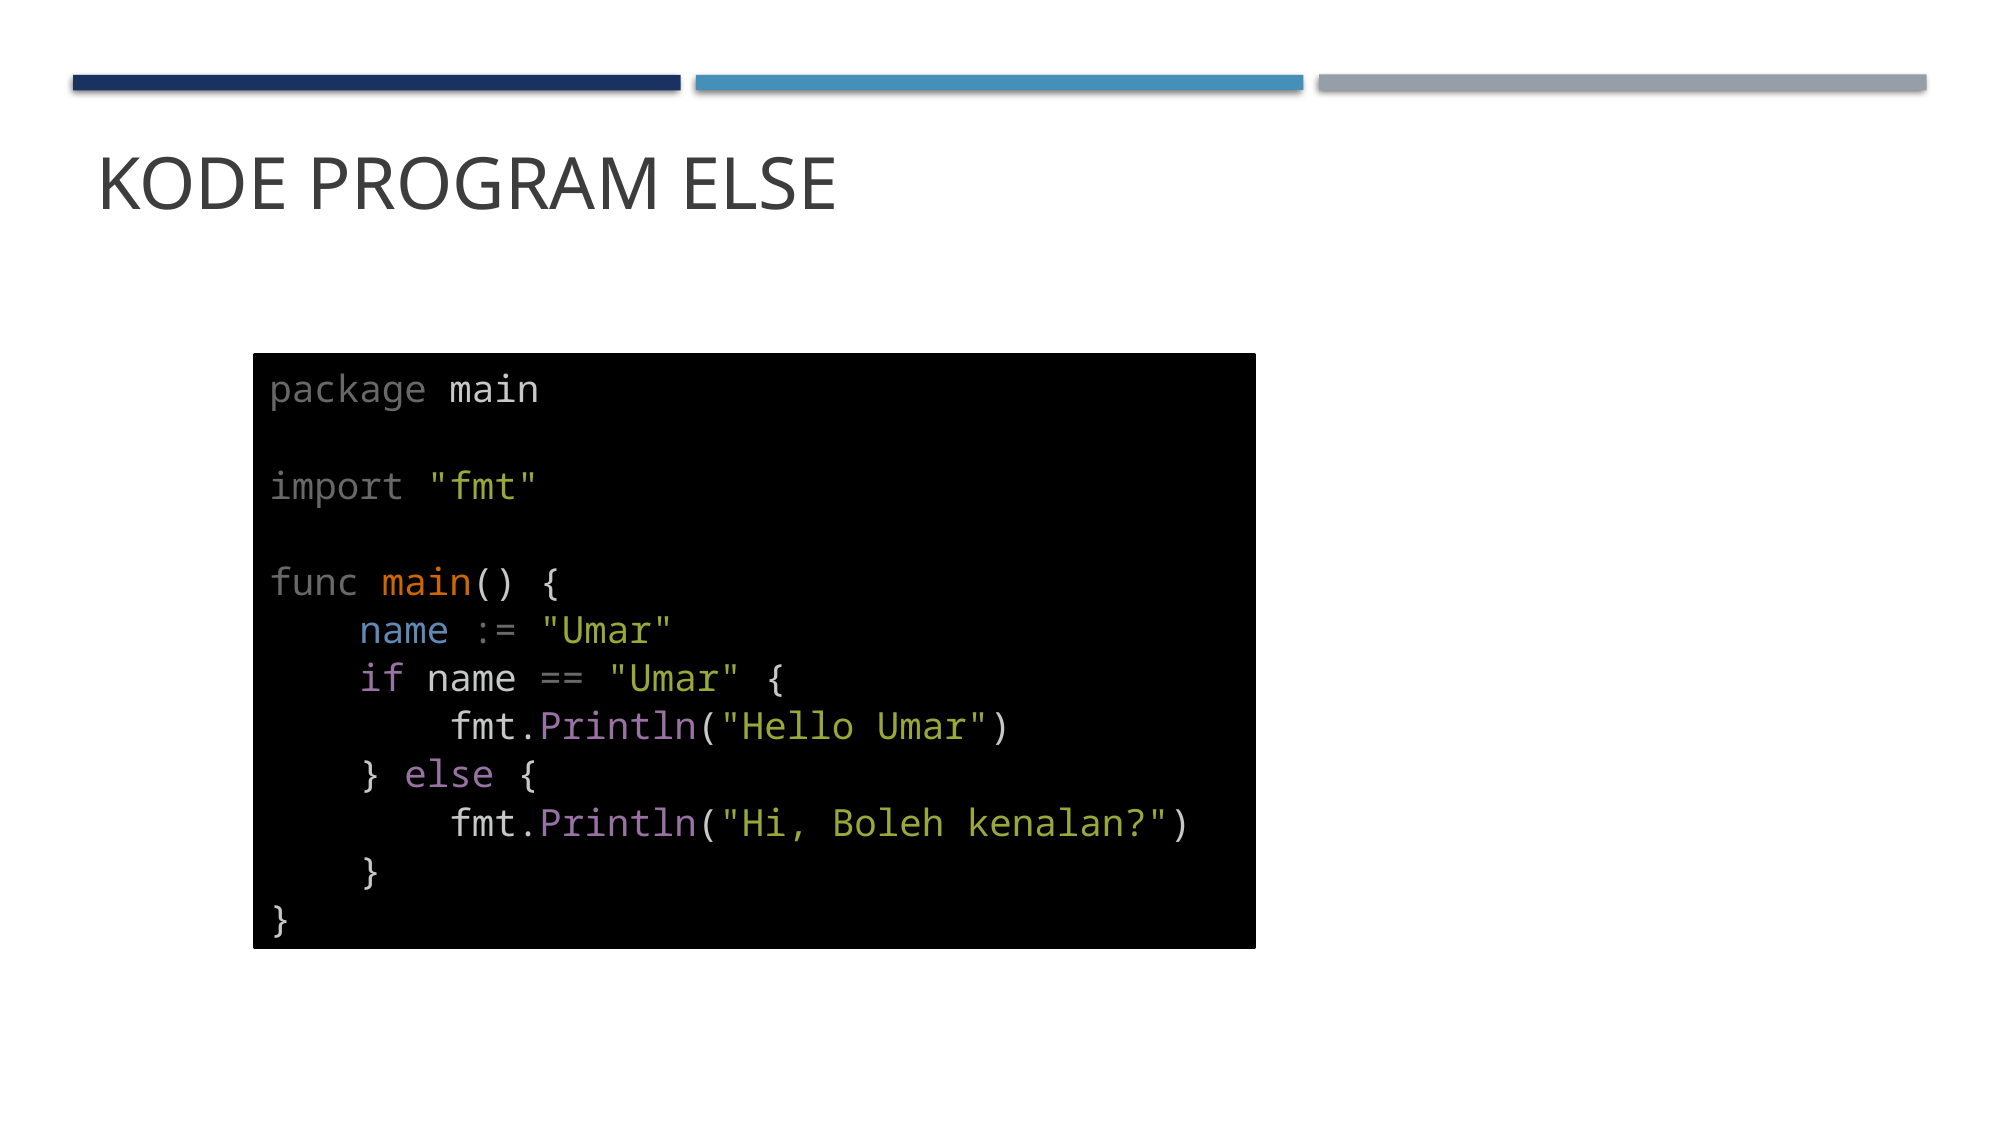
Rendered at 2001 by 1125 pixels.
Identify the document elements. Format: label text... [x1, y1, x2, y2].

text_box package main import "fmt" func main() { name := "Umar" if name == "Umar" { fmt.Println("Hello Umar") } else { fmt.Println("Hi, Boleh kenalan?") } } [253, 353, 1256, 949]
title Kode Program Else [76, 117, 1758, 235]
